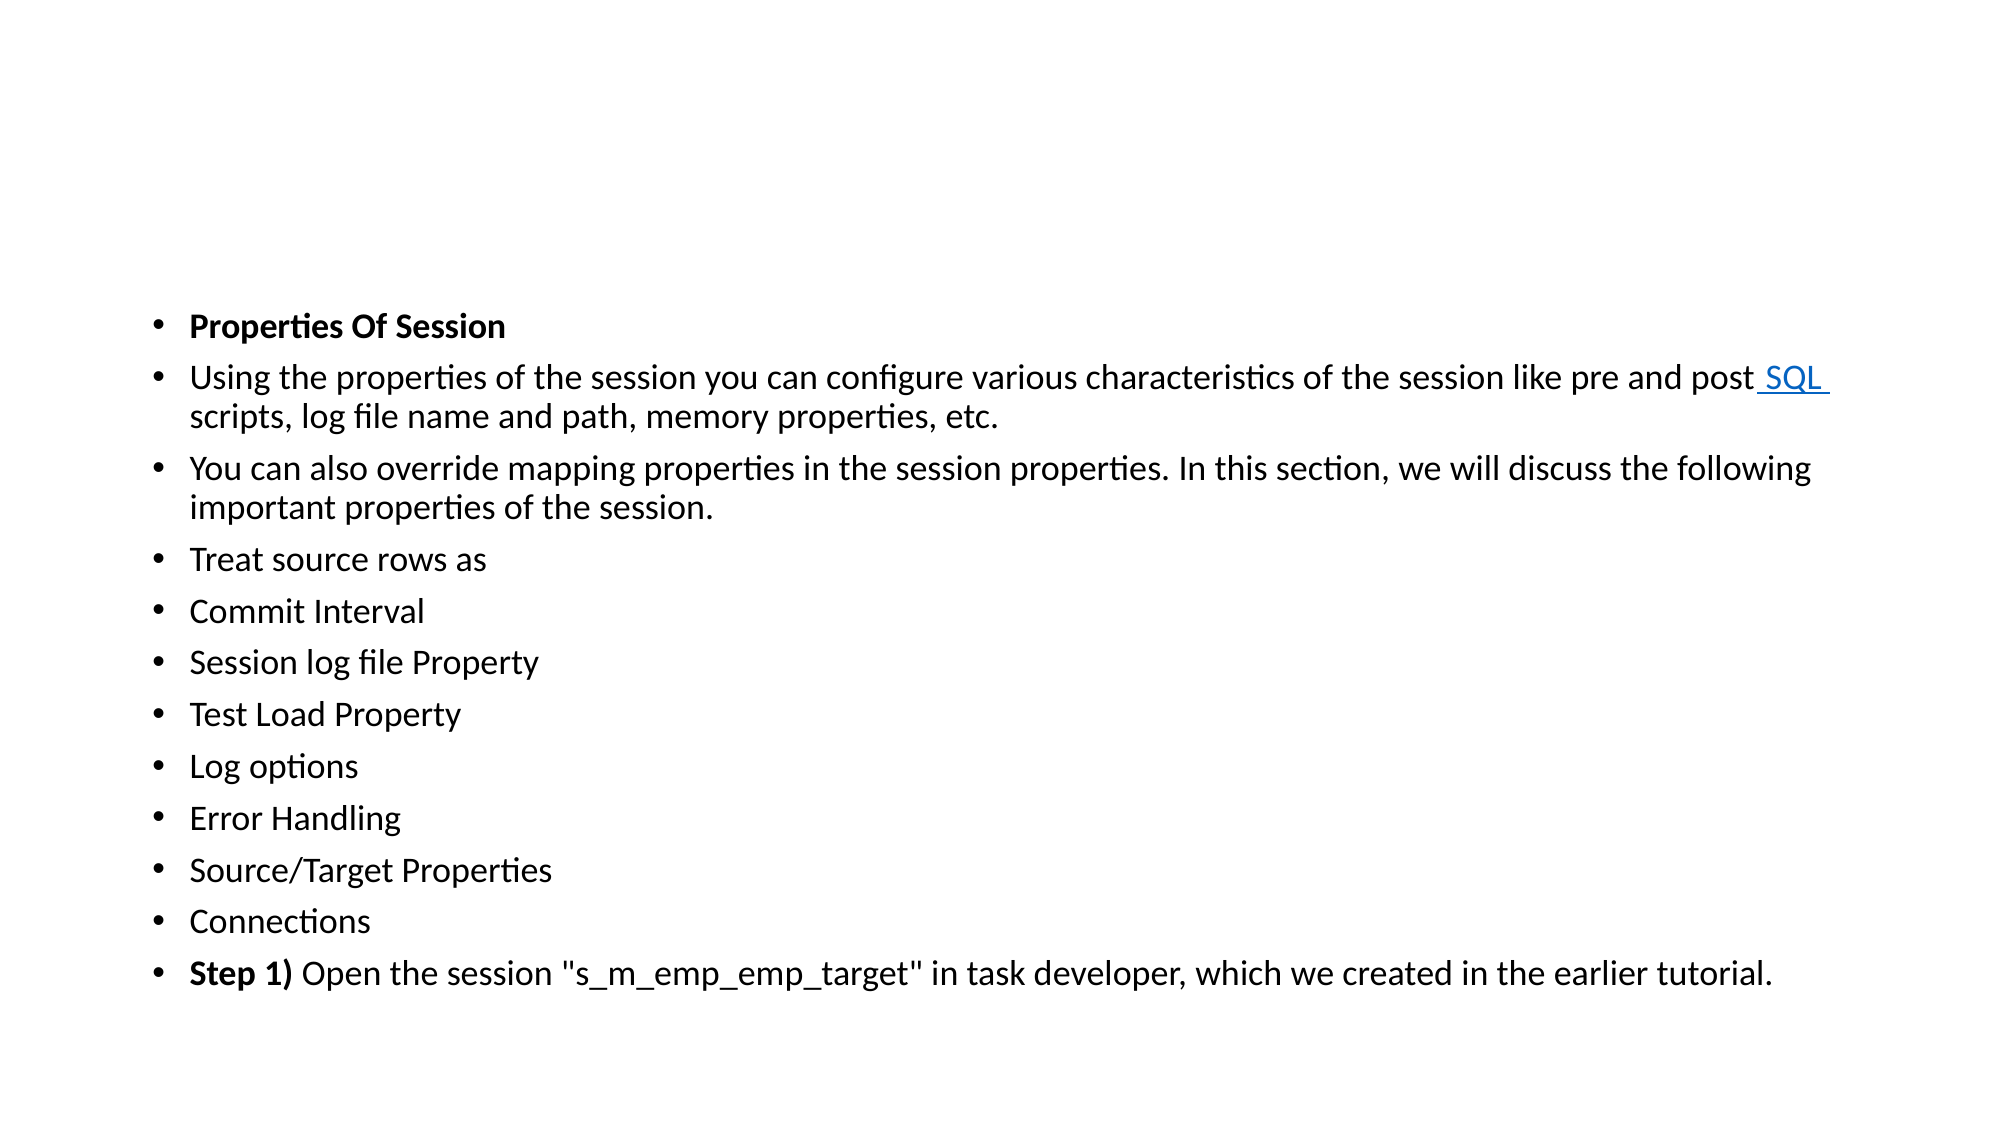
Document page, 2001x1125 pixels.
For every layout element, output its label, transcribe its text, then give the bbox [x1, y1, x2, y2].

list Properties Of Session Using the properties of the session you can configure various characteristics of the session like pre and post SQL scripts, log file name and path, memory properties, etc. You can also override mapping properties in the session properties. In this section, we will discuss the following important properties of the session. Treat source rows as Commit Interval Session log file Property Test Load Property Log options Error Handling Source/Target Properties Connections Step 1) Open the session "s_m_emp_emp_target" in task developer, which we created in the earlier tutorial. [137, 299, 1863, 1014]
